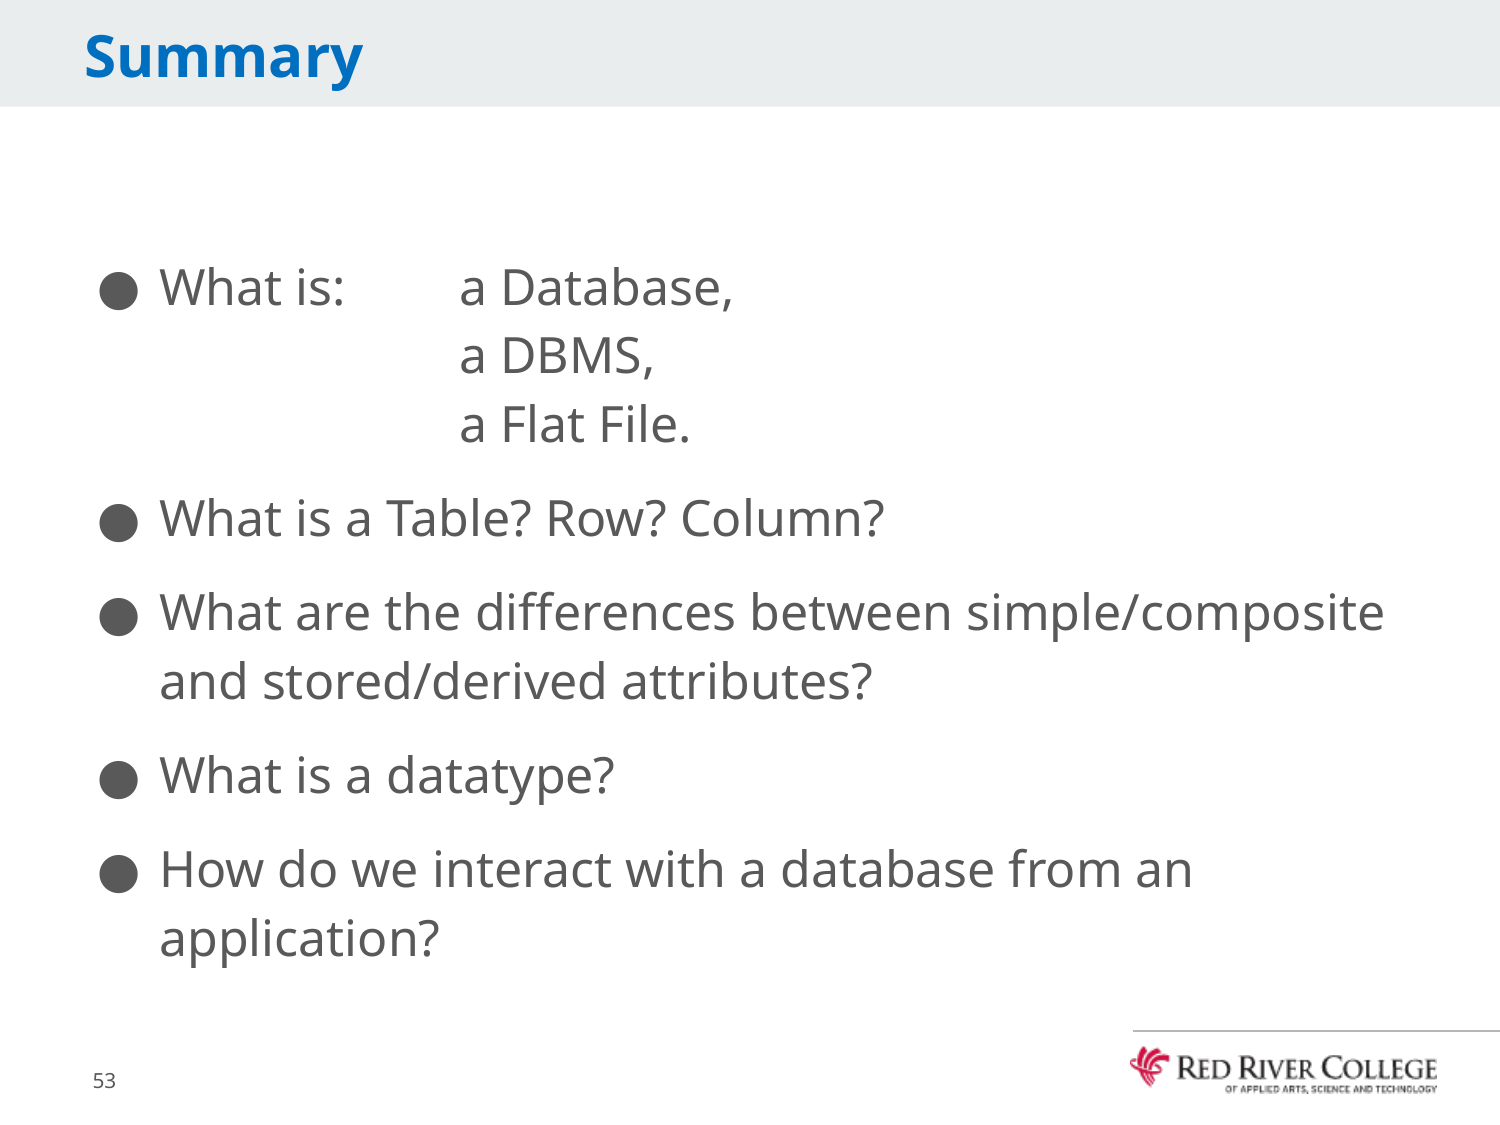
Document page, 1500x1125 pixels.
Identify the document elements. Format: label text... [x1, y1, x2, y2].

title Summary [69, 19, 1251, 102]
picture [1130, 1046, 1437, 1094]
slide_number 53 [77, 1038, 263, 1125]
list What is: a Database, a DBMS, a Flat File. What is a Table? Row? Column? What are the differences between simple/composite and stored/derived attributes? What is a datatype? How do we interact with a database from an application? [69, 238, 1431, 988]
